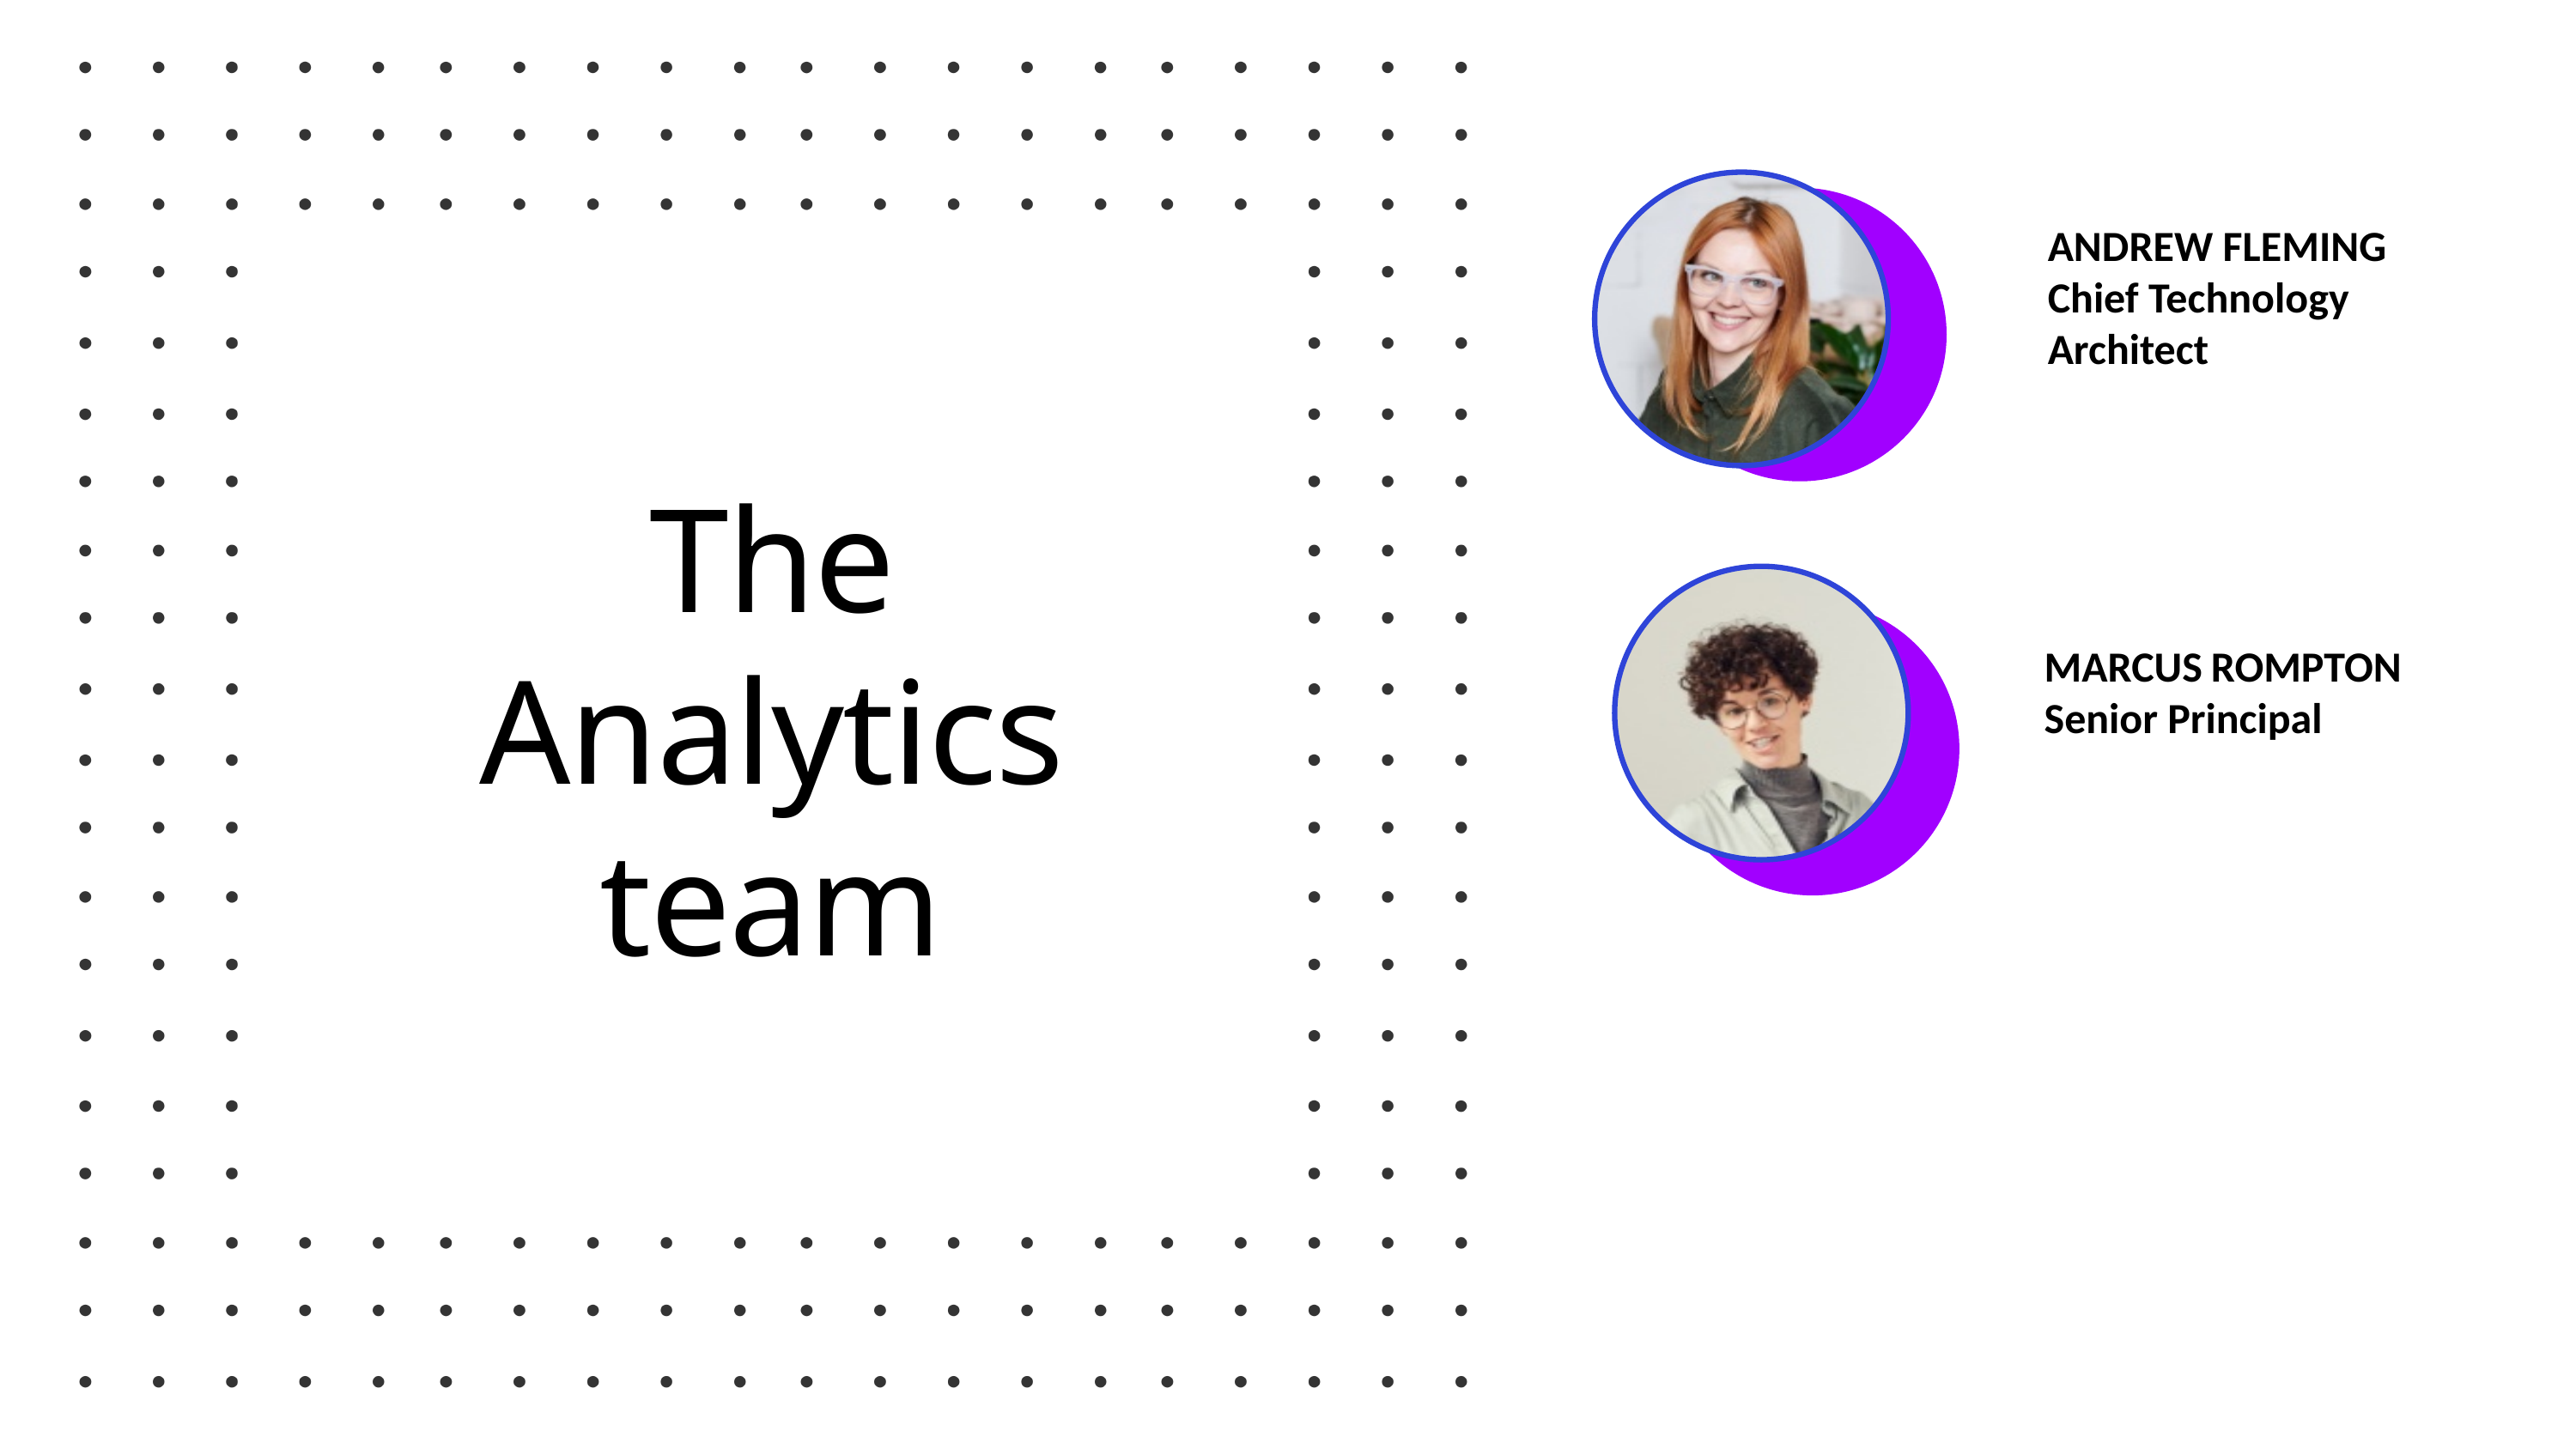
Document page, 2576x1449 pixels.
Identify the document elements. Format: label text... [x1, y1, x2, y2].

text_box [1588, 166, 1895, 472]
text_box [1652, 187, 1947, 482]
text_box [1607, 563, 1916, 863]
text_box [70, 57, 1472, 1392]
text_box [1665, 601, 1960, 896]
text_box MARCUS ROMPTON Senior Principal [2031, 633, 2415, 749]
text_box ANDREW FLEMING Chief Technology Architect [2034, 212, 2464, 379]
